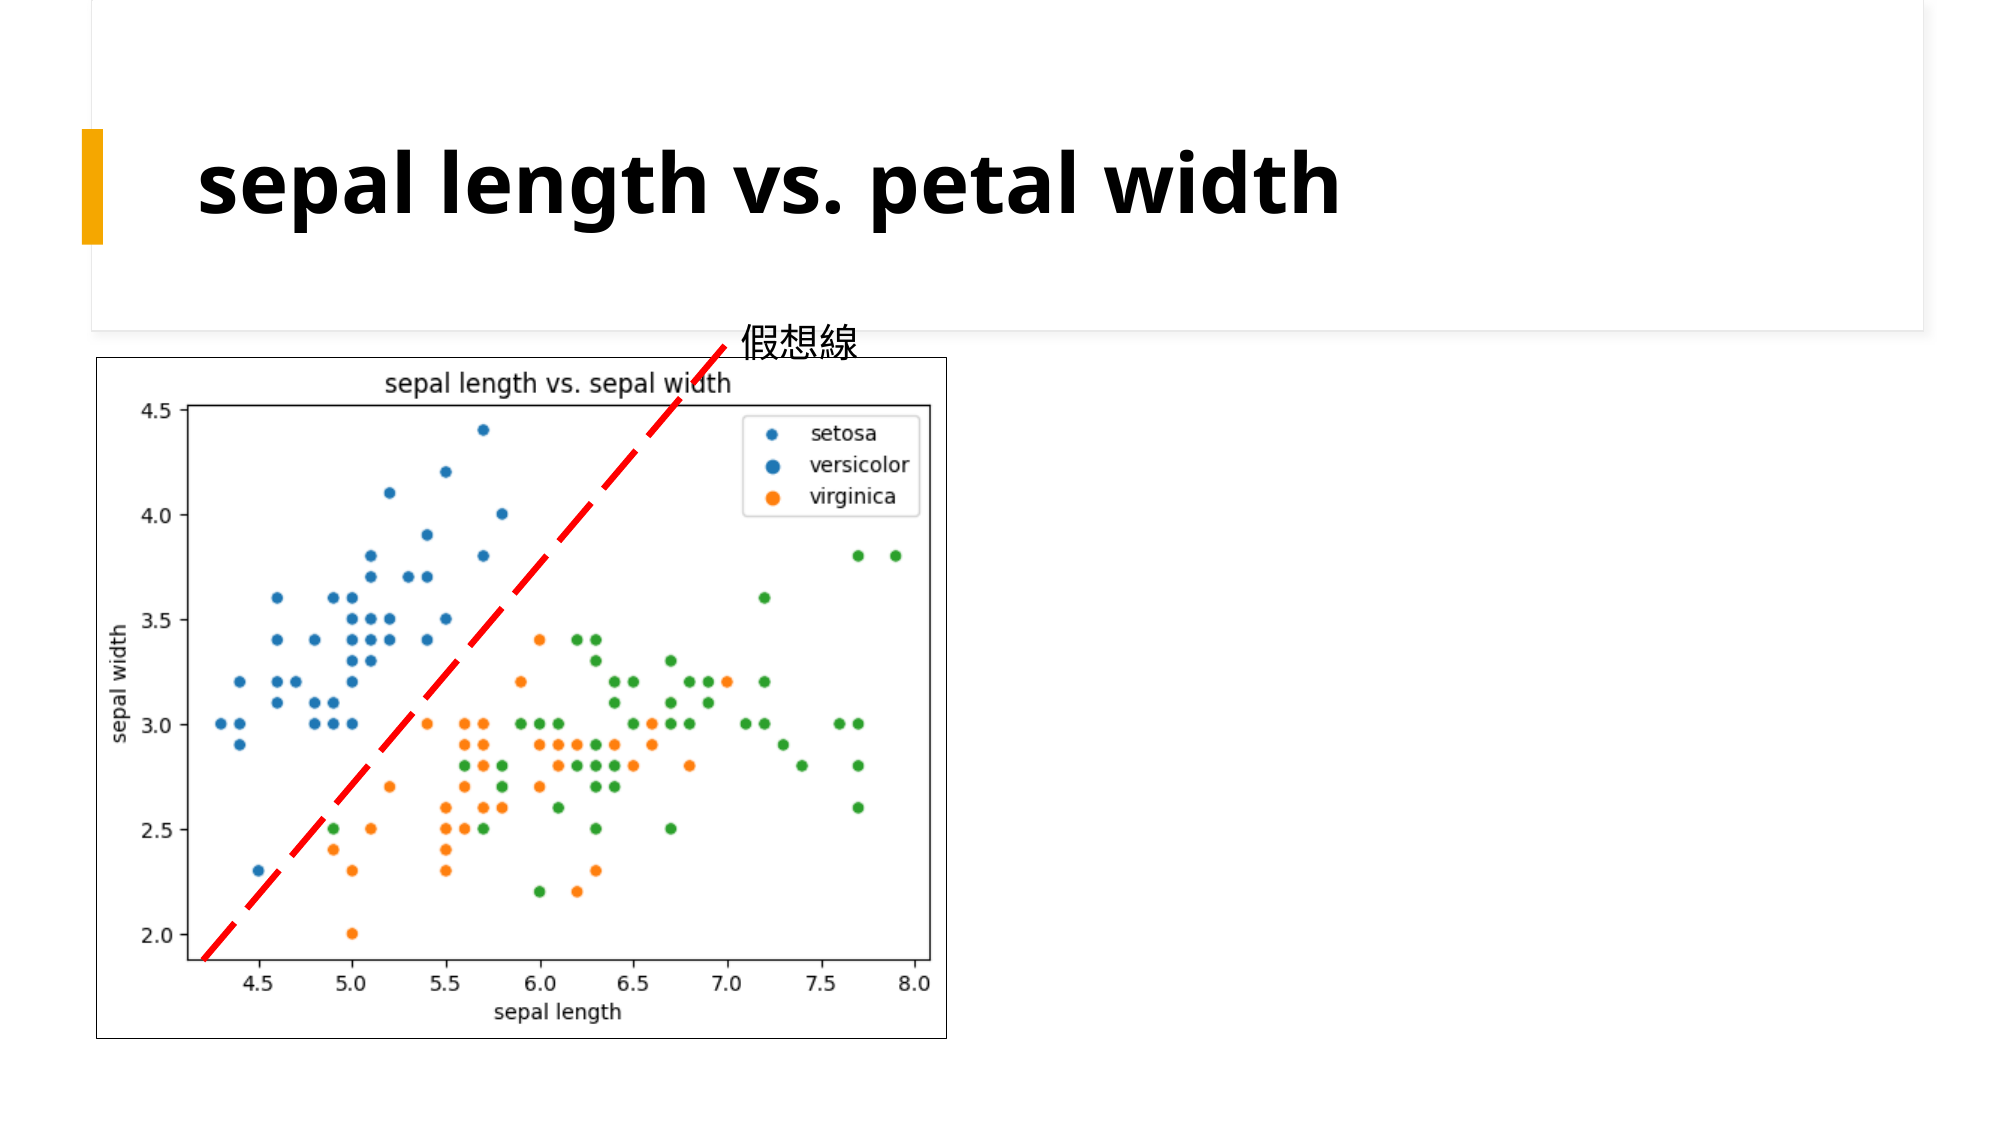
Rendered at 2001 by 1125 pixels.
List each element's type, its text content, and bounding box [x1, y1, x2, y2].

text_box 假想線 [724, 305, 922, 357]
title sepal length vs. petal width [183, 90, 1851, 284]
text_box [202, 345, 725, 961]
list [96, 357, 946, 1039]
